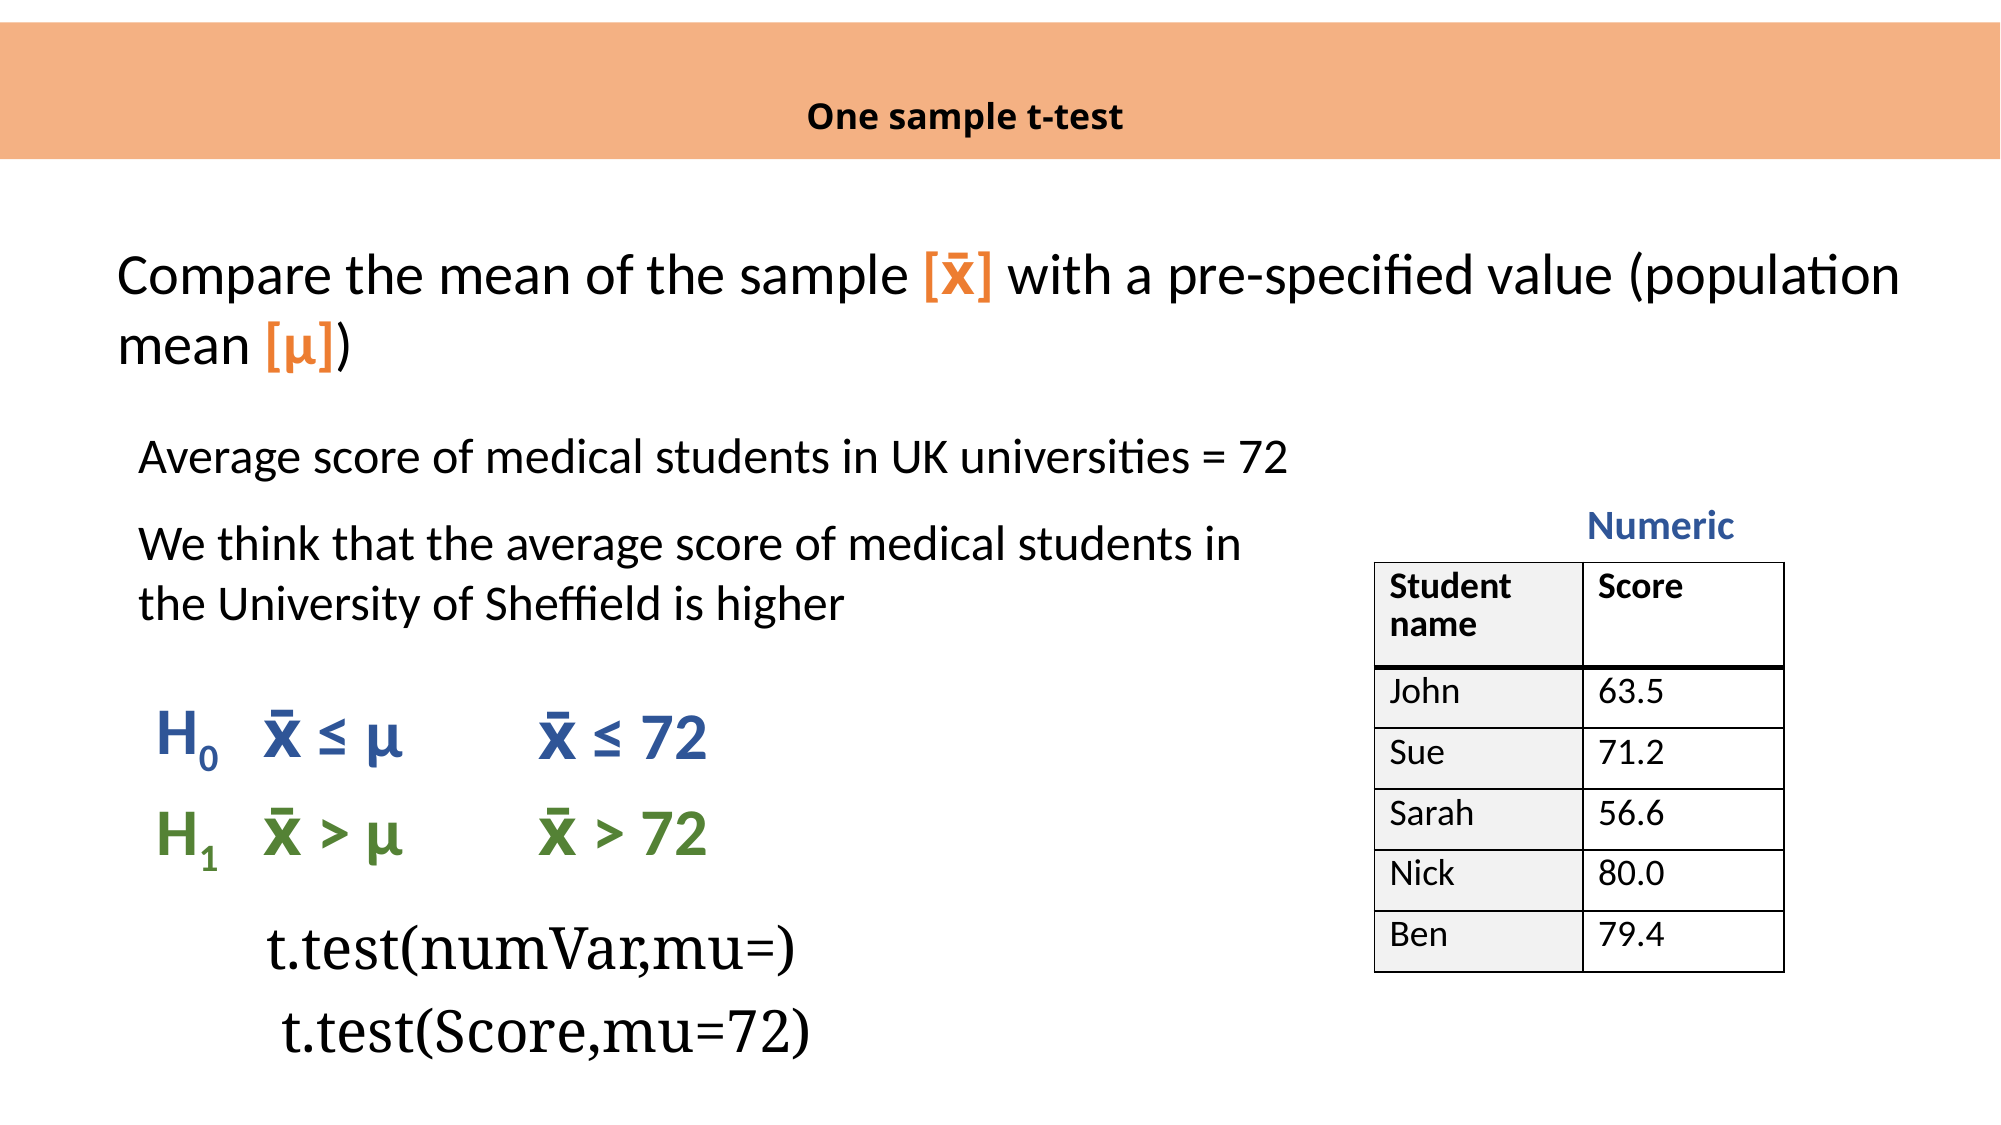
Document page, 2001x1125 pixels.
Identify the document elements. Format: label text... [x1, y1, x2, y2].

table_header Score [1584, 563, 1783, 665]
text_box Average score of medical students in UK universities = 72 [123, 415, 1849, 491]
text_box t.test(Score,mu=72) [266, 986, 827, 1072]
text_box x̄ > 72 [524, 781, 723, 876]
text_box H1 [142, 781, 286, 887]
text_box Numeric [1572, 490, 1849, 556]
text_box x̄ > µ [248, 781, 418, 876]
text_box x̄ ≤ 72 [524, 685, 723, 780]
title One sample t-test [102, 90, 1828, 188]
text_box H0 [142, 680, 286, 781]
text_box Compare the mean of the sample [x̄] with a pre-specified value (population mean [µ]) [102, 228, 2000, 384]
table_cell 79.4 [1584, 912, 1783, 971]
text_box x̄ ≤ µ [248, 683, 418, 779]
table_cell Sarah [1375, 790, 1582, 849]
table_cell 56.6 [1584, 790, 1783, 849]
table_cell 63.5 [1584, 670, 1783, 727]
table_cell Ben [1375, 912, 1582, 971]
table_cell Sue [1375, 729, 1582, 788]
table_cell Nick [1375, 851, 1582, 910]
table_cell John [1375, 670, 1582, 727]
table_cell 80.0 [1584, 851, 1783, 910]
table_header Student name [1375, 563, 1582, 665]
text_box t.test(numVar,mu=) [251, 904, 813, 989]
table_cell 71.2 [1584, 729, 1783, 788]
text_box We think that the average score of medical students in the University of Sheffield is higher [123, 503, 1313, 638]
